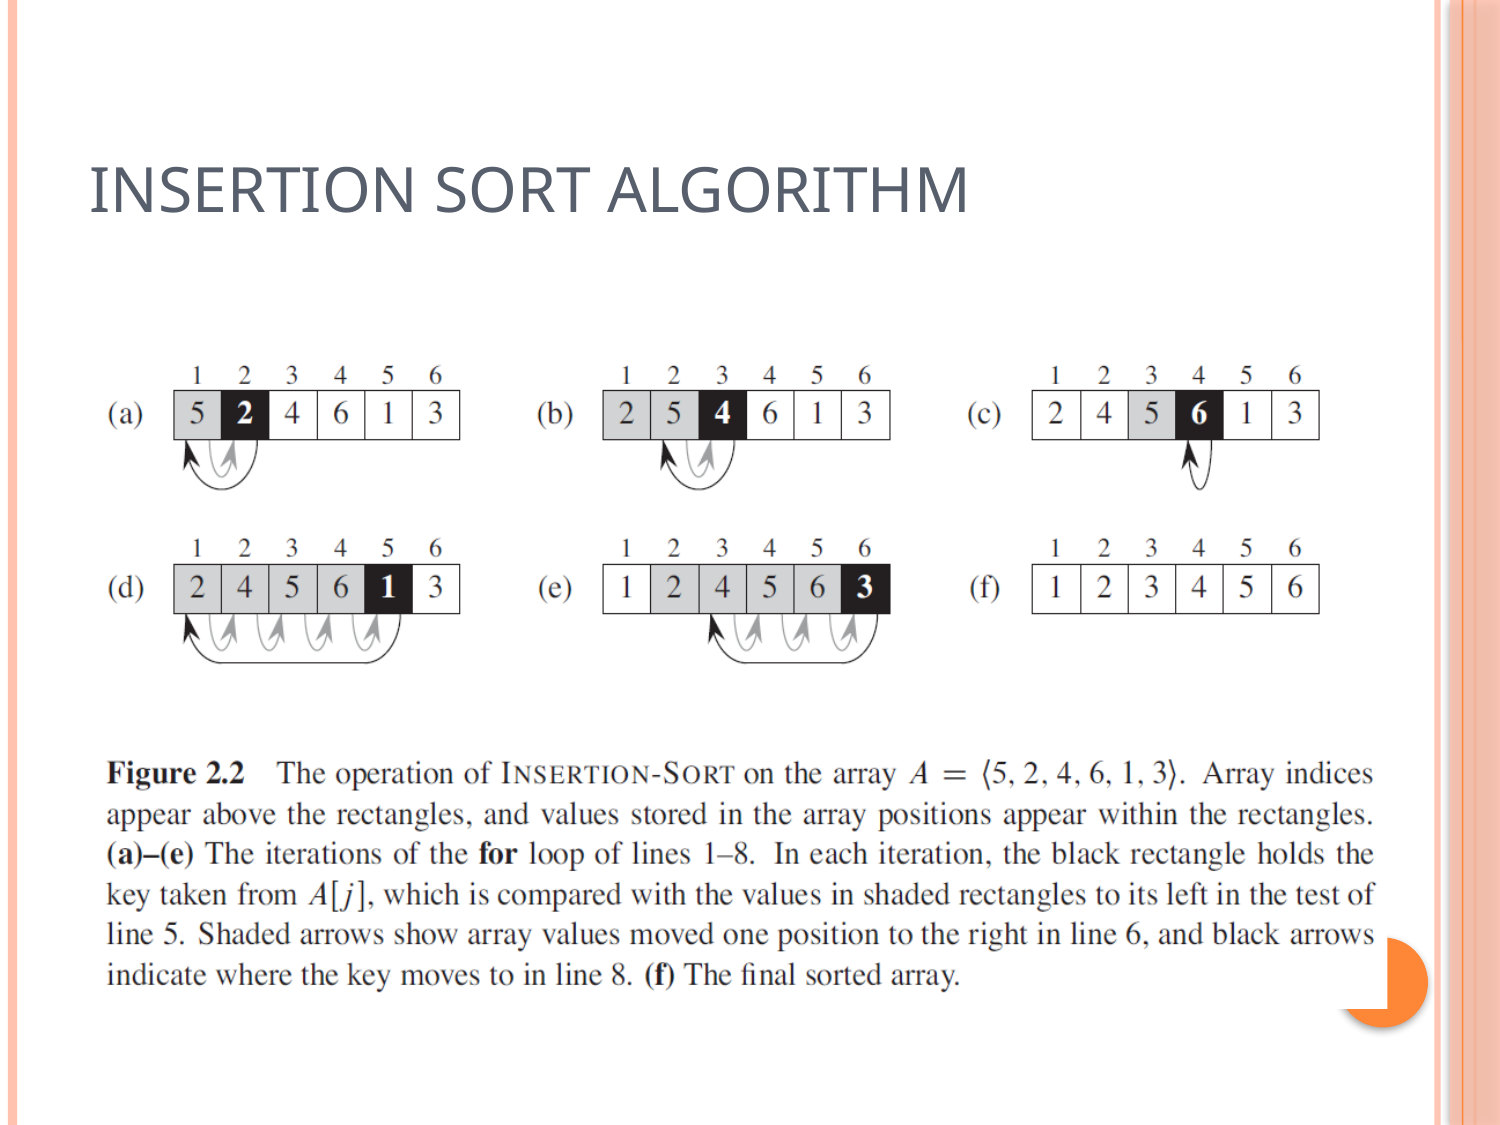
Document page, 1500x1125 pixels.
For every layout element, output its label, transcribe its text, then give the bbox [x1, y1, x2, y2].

title Insertion Sort Algorithm [75, 45, 1300, 233]
picture [88, 324, 1388, 1010]
